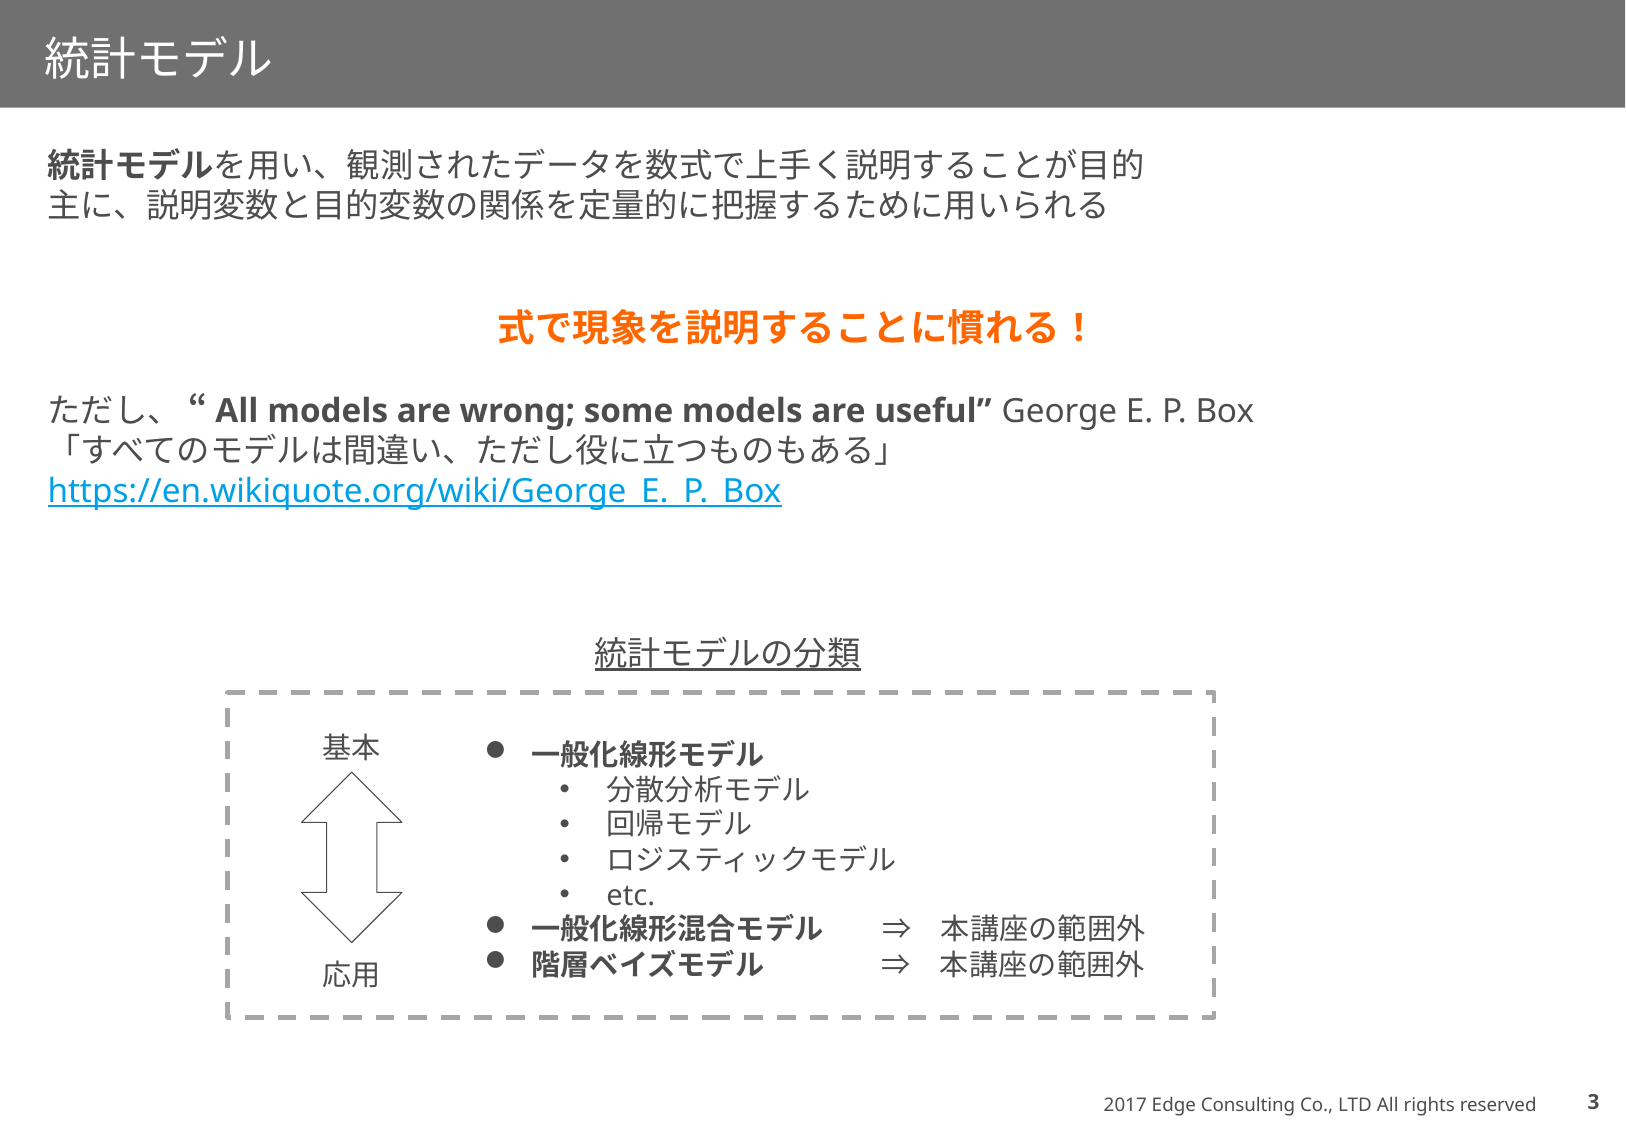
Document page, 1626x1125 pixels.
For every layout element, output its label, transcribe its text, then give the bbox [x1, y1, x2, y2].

text_box 一般化線形モデル 分散分析モデル 回帰モデル ロジスティックモデル etc. 一般化線形混合モデル ⇒ 本講座の範囲外 階層ベイズモデル ⇒ 本講座の範囲外 [469, 728, 1274, 1024]
text_box 統計モデルの分類 [546, 625, 909, 680]
text_box [227, 692, 1214, 1018]
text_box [277, 721, 426, 1000]
slide_number 2 [1220, 1081, 1600, 1124]
title 統計モデル [44, 25, 1581, 90]
text_box 統計モデルを用い、観測されたデータを数式で上手く説明することが目的 主に、説明変数と目的変数の関係を定量的に把握するために用いられる 式で現象を説明することに慣れる！ ただし、 “All models are wrong; some models are useful” George E. P. Box 「すべてのモデルは間違い、ただし役に立つものもある」 https://en.wikiquote.org/wiki/George_E._P._Box [32, 137, 1600, 562]
